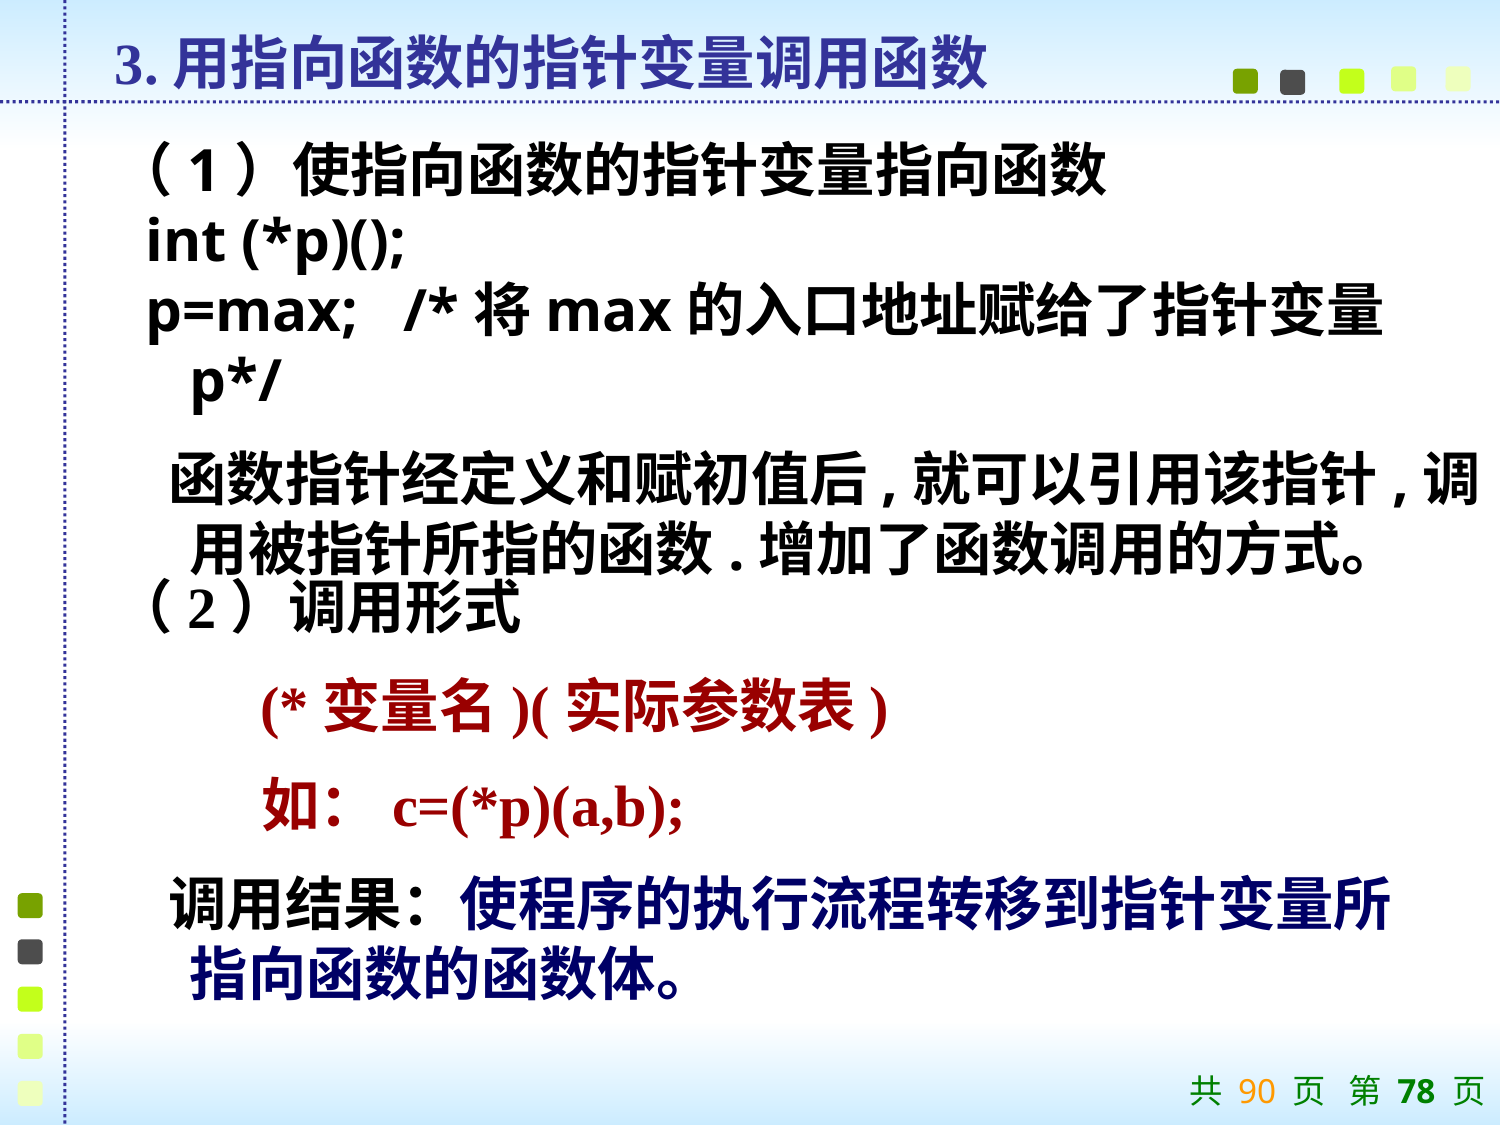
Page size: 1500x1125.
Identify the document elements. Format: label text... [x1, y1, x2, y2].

text_box 3.用指向函数的指针变量调用函数 [100, 19, 1426, 104]
text_box （2）调用形式 (*变量名)(实际参数表) 如：c=(*p)(a,b); 调用结果：使程序的执行流程转移到指针变量所指向函数的函数体。 [100, 590, 1447, 1015]
text_box （1）使指向函数的指针变量指向函数 int (*p)(); p=max; /*将max的入口地址赋给了指针变量p*/ 函数指针经定义和赋初值后,就可以引用该指针,调用被指针所指的函数.增加了函数调用的方式。 [100, 125, 1500, 590]
text_box 共 90 页 第 78 页 [1105, 1063, 1500, 1118]
